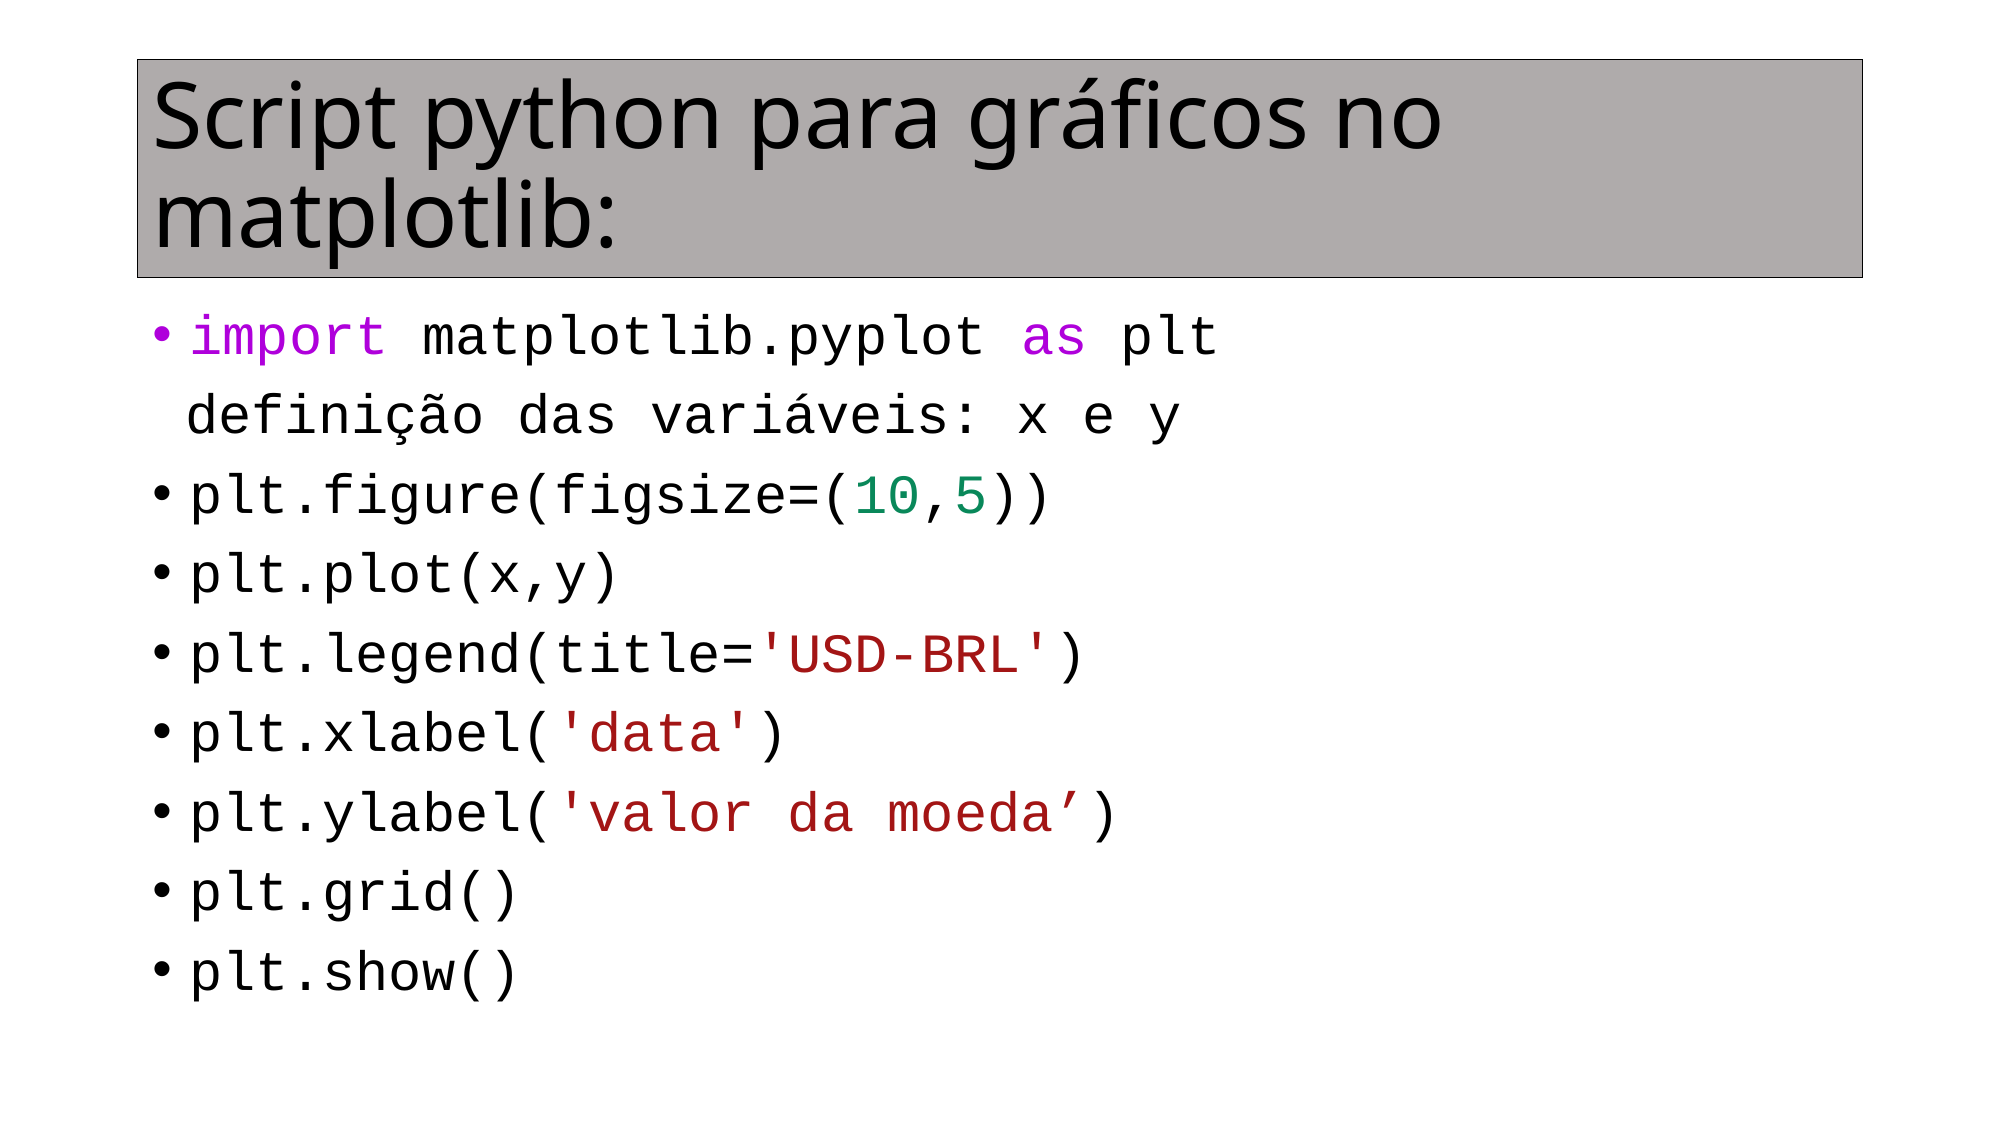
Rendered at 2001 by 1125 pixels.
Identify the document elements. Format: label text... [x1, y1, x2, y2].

title Script python para gráficos no matplotlib: [137, 59, 1863, 278]
list import matplotlib.pyplot as plt definição das variáveis: x e y plt.figure(figsize=(10,5)) plt.plot(x,y) plt.legend(title='USD-BRL') plt.xlabel('data') plt.ylabel('valor da moeda’) plt.grid() plt.show() [137, 299, 1863, 1014]
